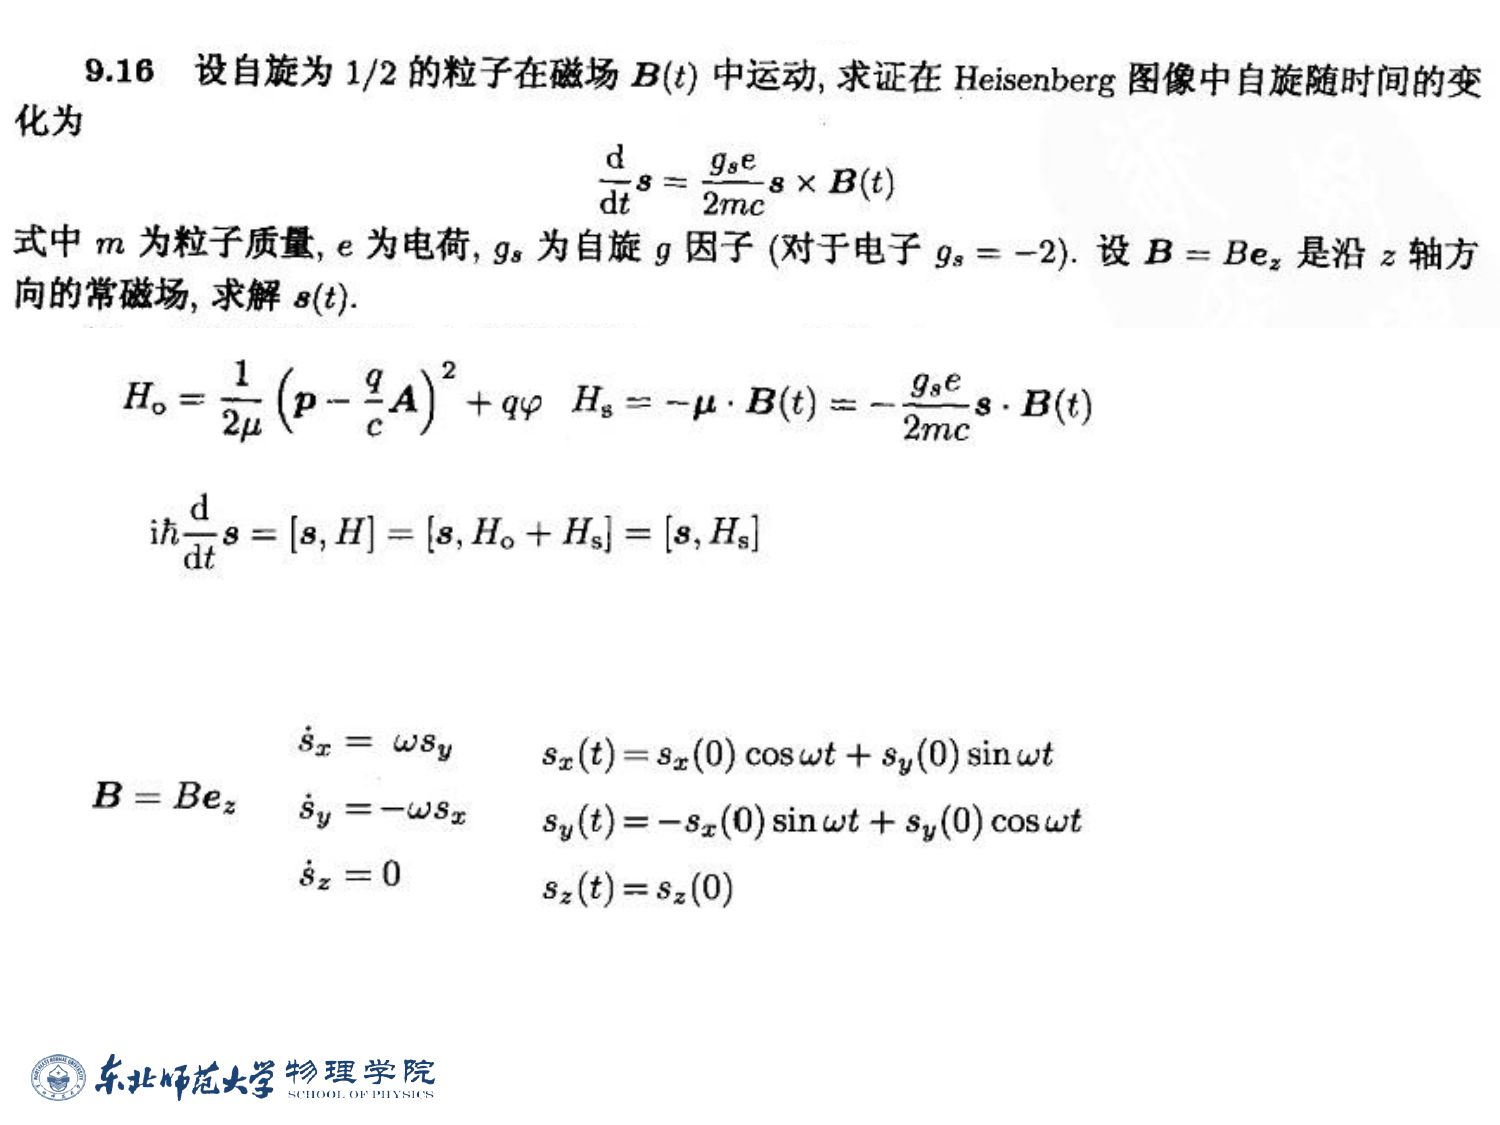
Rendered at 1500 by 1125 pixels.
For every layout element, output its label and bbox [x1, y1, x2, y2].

picture [20, 1054, 440, 1101]
picture [282, 713, 475, 902]
picture [520, 724, 1096, 936]
picture [91, 763, 247, 831]
picture [0, 40, 1500, 328]
picture [564, 343, 1096, 469]
picture [107, 343, 542, 445]
picture [135, 484, 777, 583]
